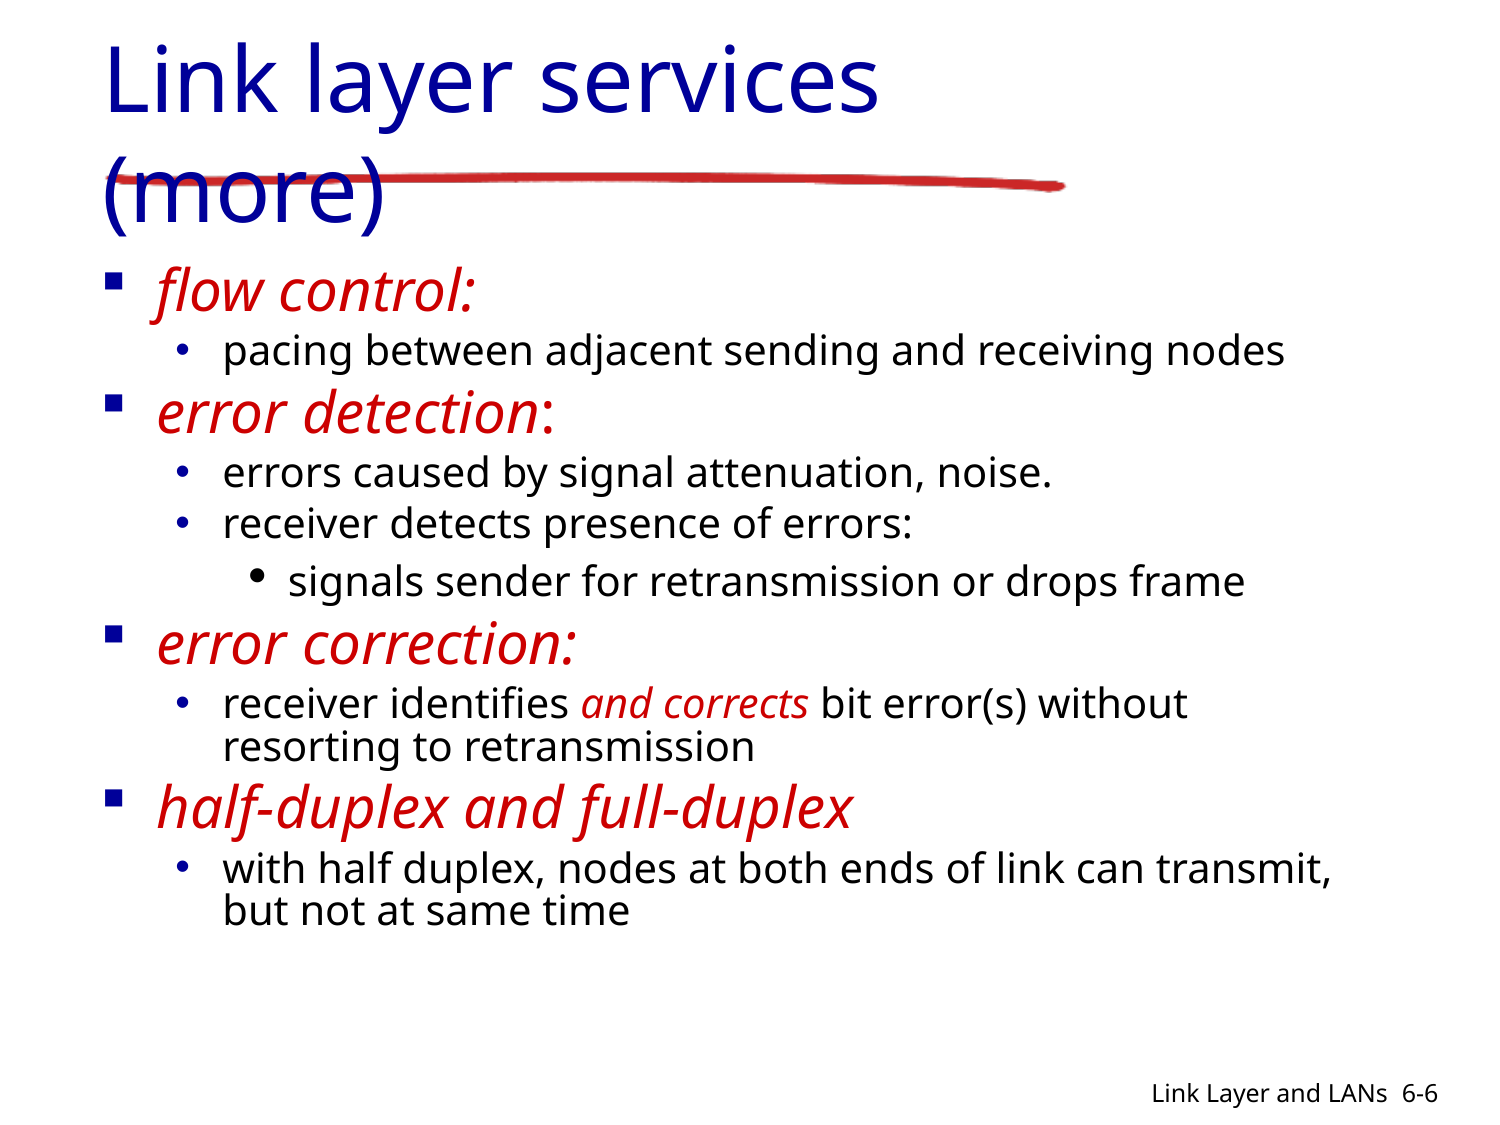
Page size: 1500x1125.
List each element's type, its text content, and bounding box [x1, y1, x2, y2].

text_box 6-<number> [1387, 1069, 1478, 1115]
text_box flow control: pacing between adjacent sending and receiving nodes error detection: errors caused by signal attenuation, noise. receiver detects presence of errors: signals sender for retransmission or drops frame error correction: receiver identifies and corrects bit error(s) without resorting to retransmission half-duplex and full-duplex with half duplex, nodes at both ends of link can transmit, but not at same time [85, 256, 1361, 1019]
text_box Link layer services (more) [87, 37, 1101, 225]
text_box Link Layer and LANs [1045, 1069, 1403, 1110]
picture [101, 168, 1077, 198]
